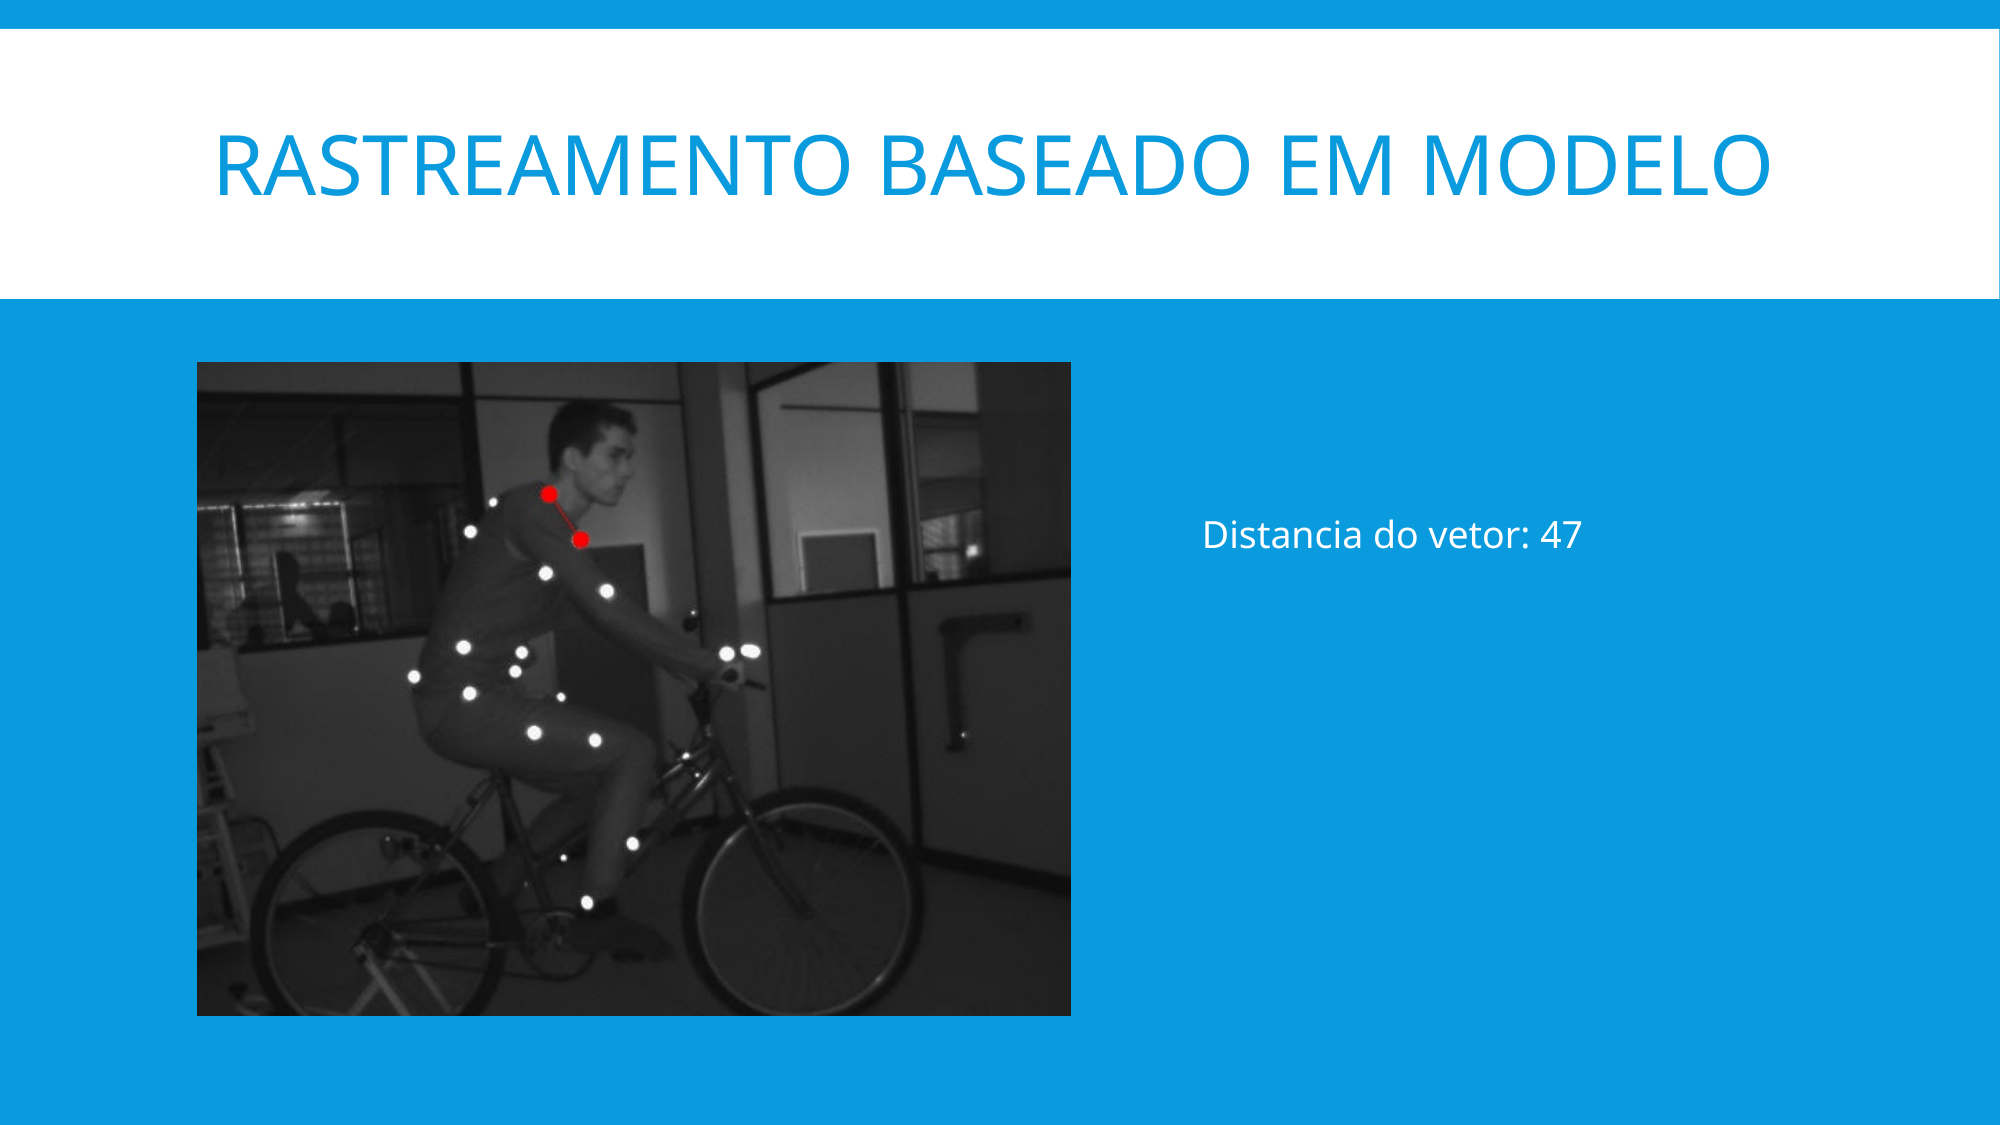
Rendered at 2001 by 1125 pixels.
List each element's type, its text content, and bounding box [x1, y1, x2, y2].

text_box Distancia do vetor: 47 [1187, 503, 1701, 564]
title Rastreamento baseado em modelo [197, 46, 1803, 295]
picture [198, 363, 1070, 1015]
